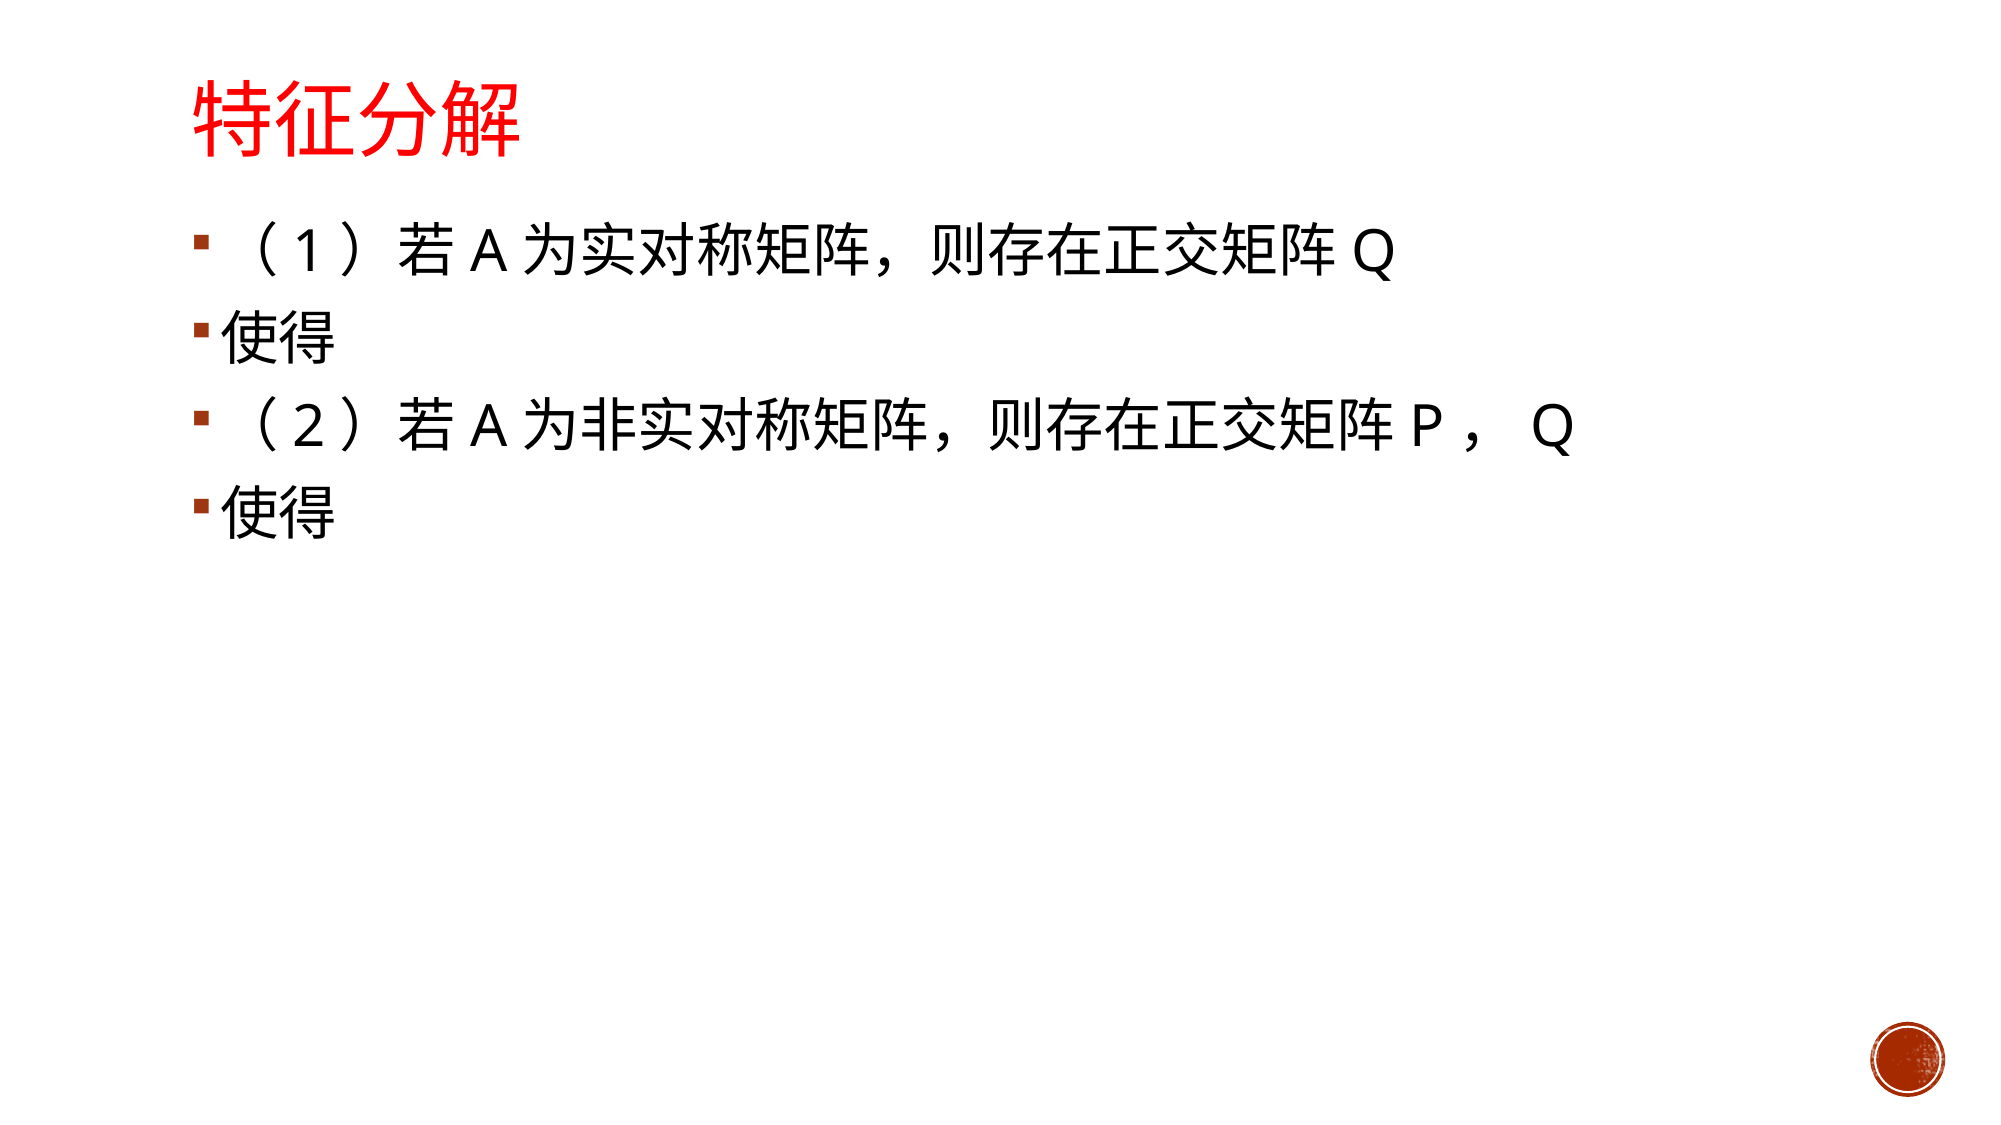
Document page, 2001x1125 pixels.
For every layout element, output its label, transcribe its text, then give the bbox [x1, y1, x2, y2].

title 特征分解 [175, 79, 1826, 168]
